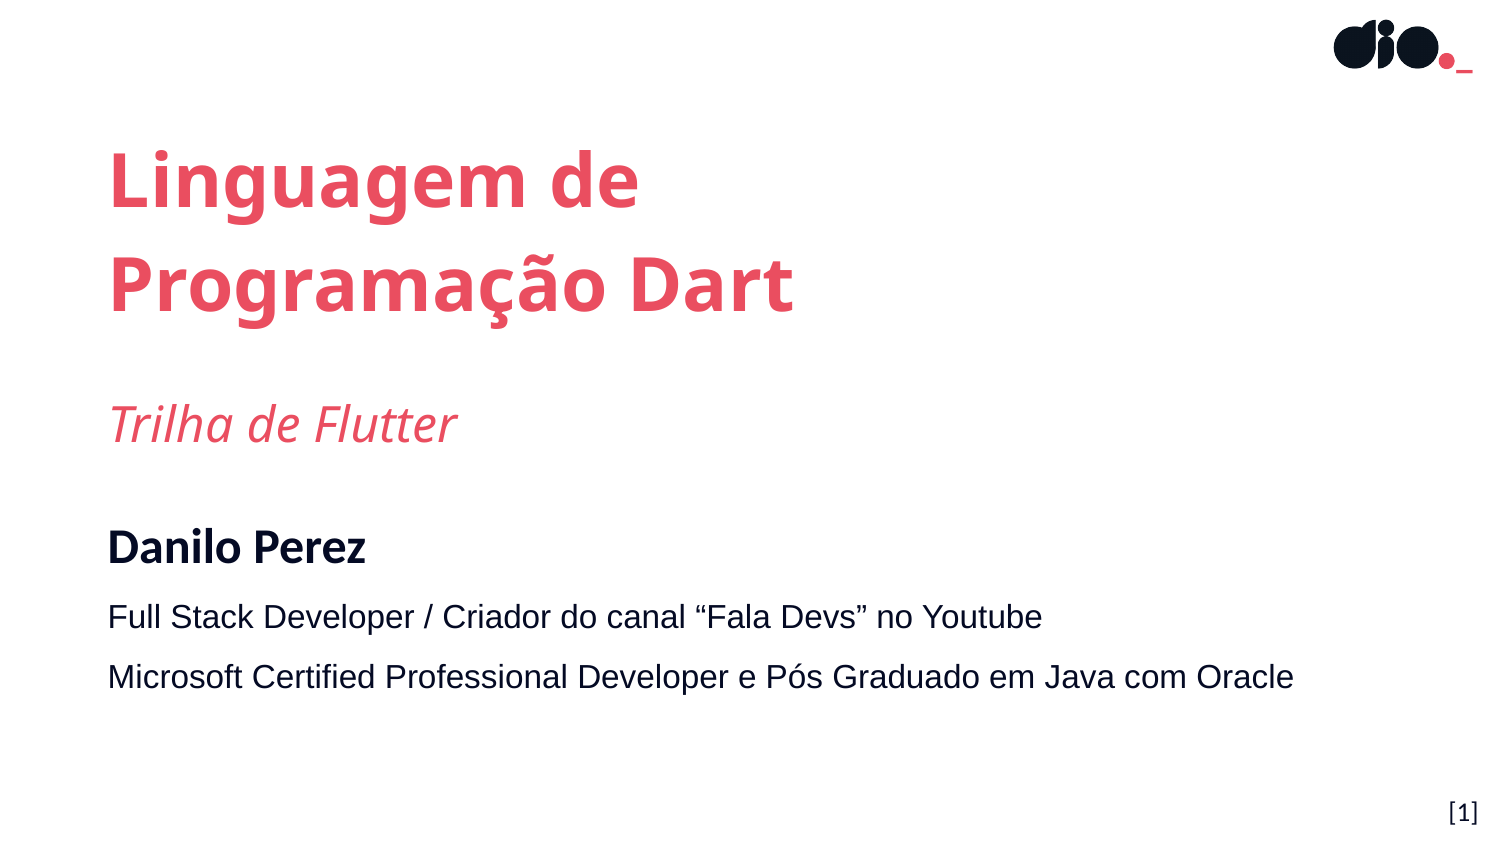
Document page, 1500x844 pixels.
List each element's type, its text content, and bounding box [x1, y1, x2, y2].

text_box Danilo Perez Full Stack Developer / Criador do canal “Fala Devs” no Youtube Microsoft Certified Professional Developer e Pós Graduado em Java com Oracle [92, 498, 1425, 817]
picture [1333, 19, 1473, 74]
text_box Linguagem de Programação Dart Trilha de Flutter [92, 104, 1255, 422]
slide_number [1] [1403, 779, 1494, 844]
